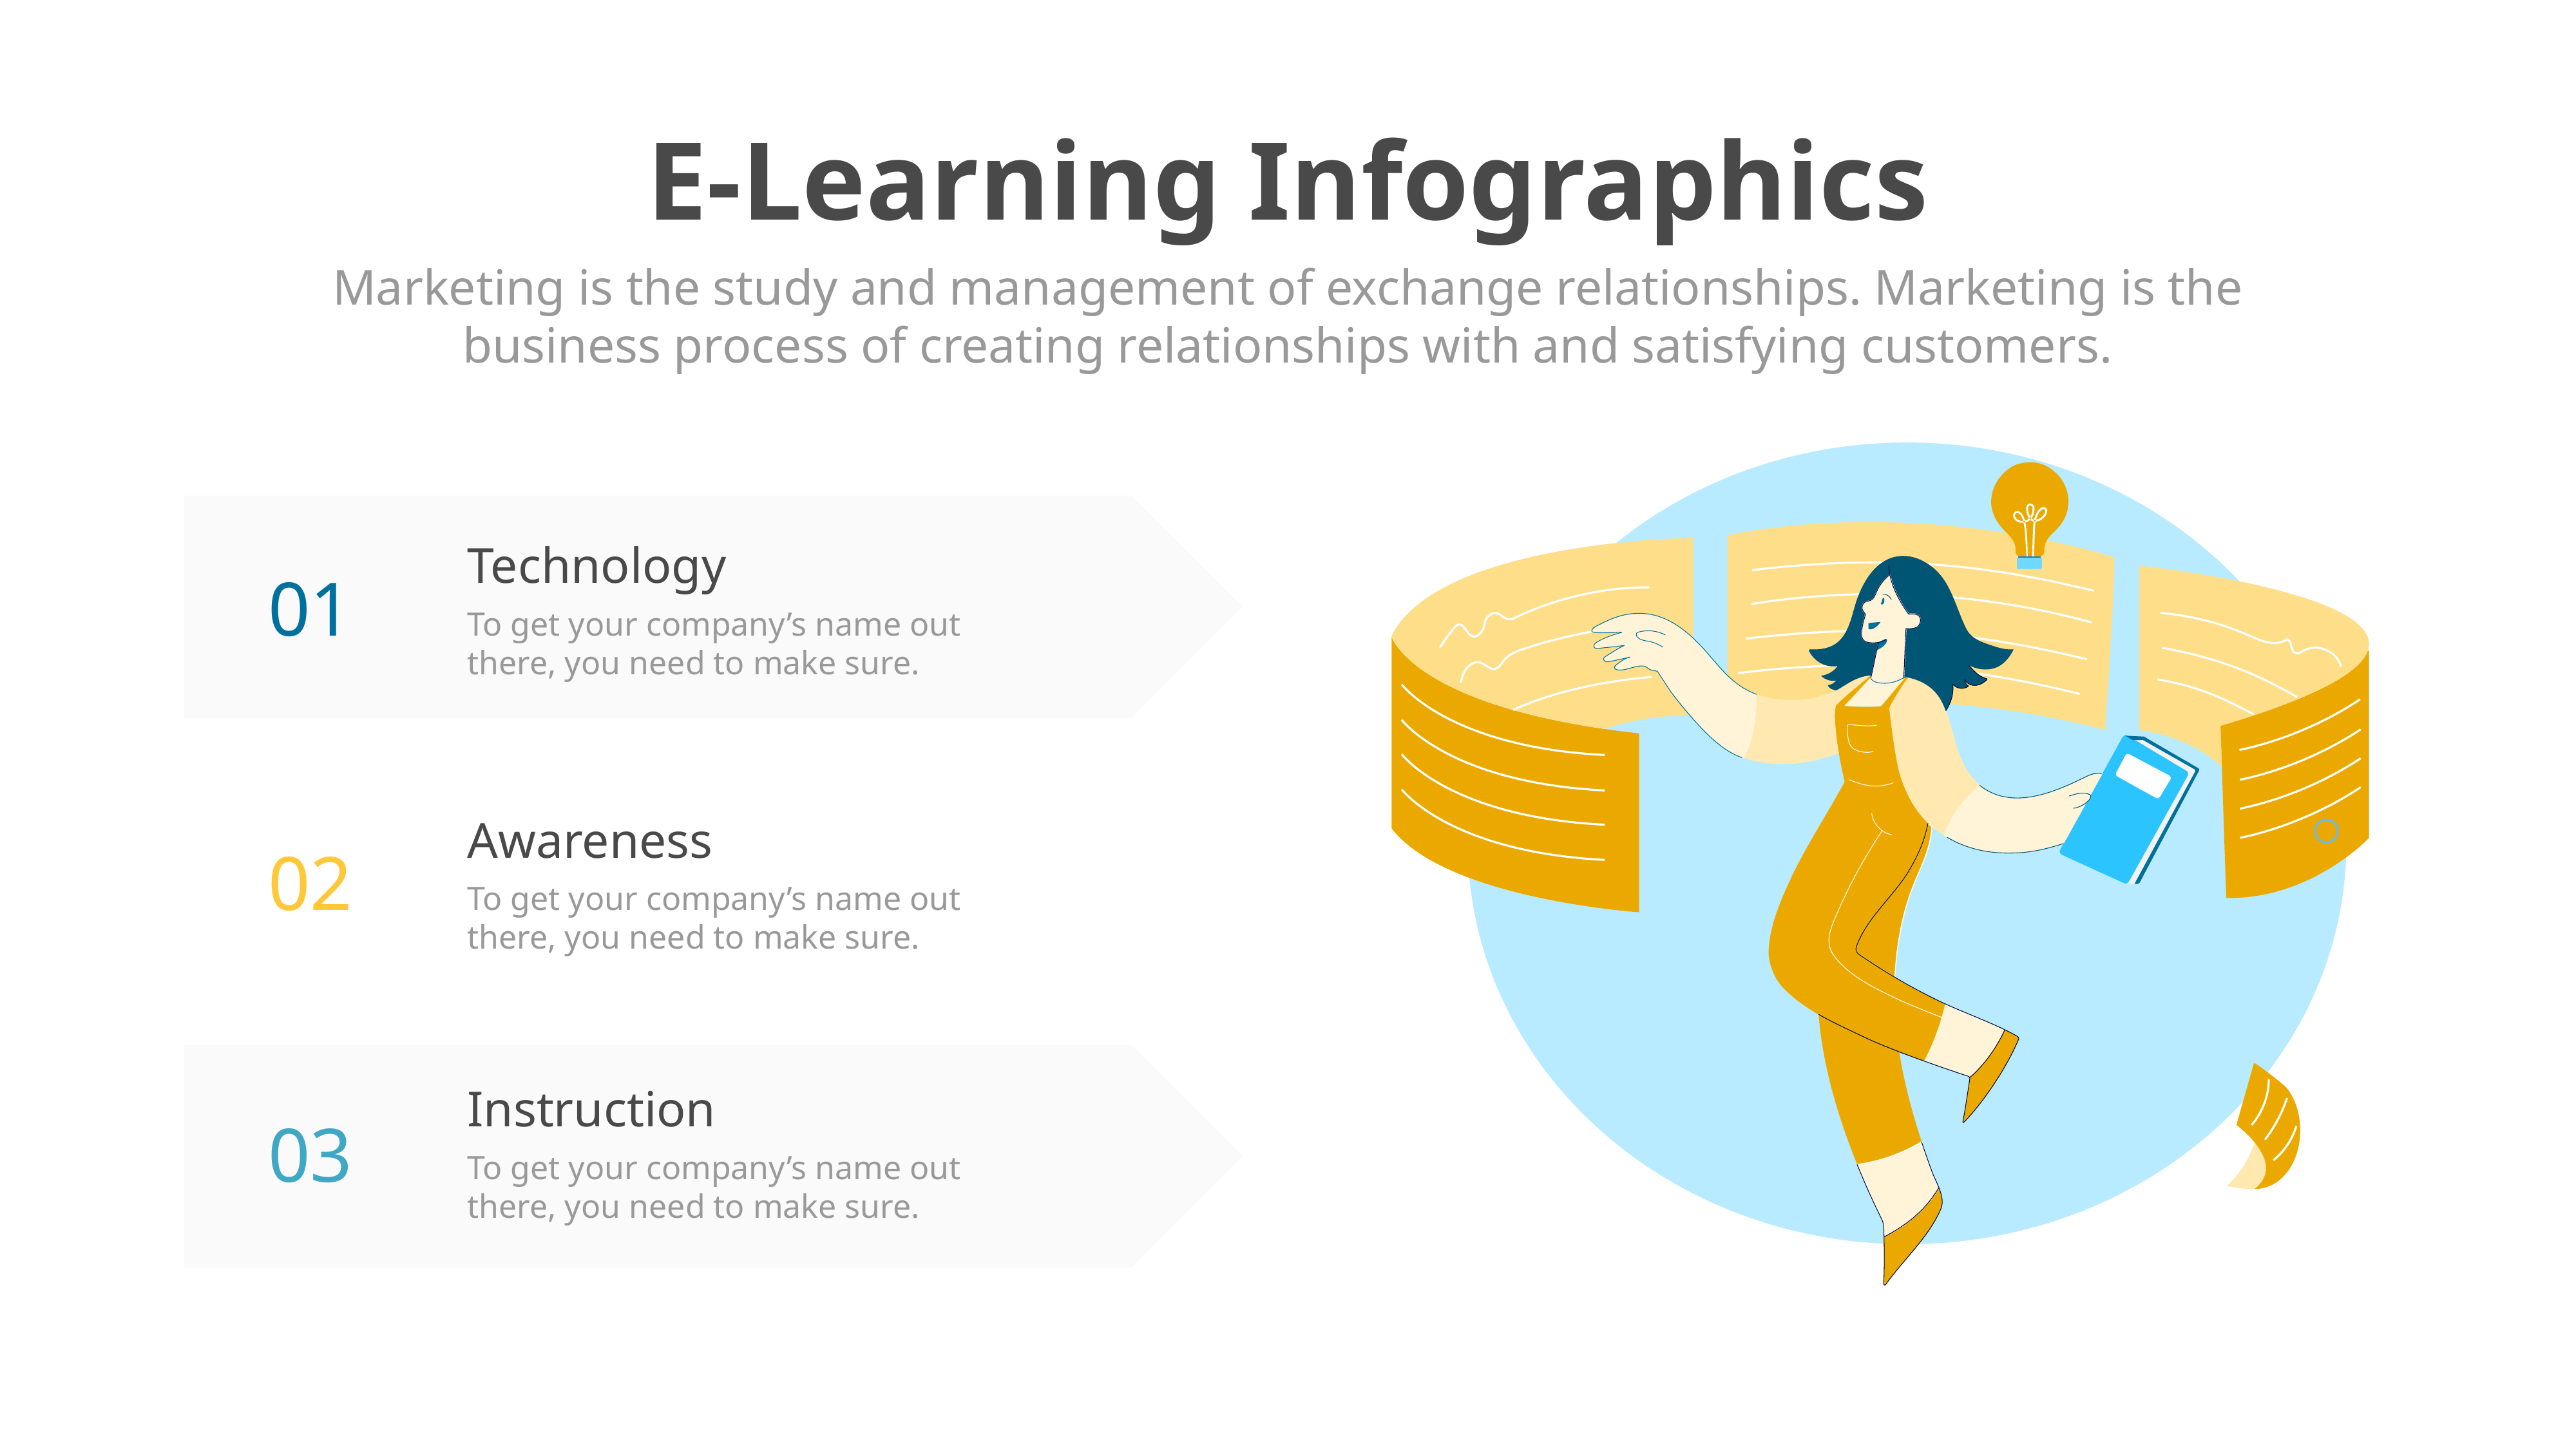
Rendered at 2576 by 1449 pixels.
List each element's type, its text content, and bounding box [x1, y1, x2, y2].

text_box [457, 1074, 998, 1230]
text_box 02 [245, 831, 362, 930]
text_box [1391, 442, 2388, 1286]
text_box 01 [245, 557, 362, 656]
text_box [457, 804, 998, 961]
text_box [184, 495, 1244, 719]
text_box 03 [245, 1103, 362, 1202]
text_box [457, 530, 998, 687]
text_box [281, 108, 2295, 379]
text_box [184, 1044, 1244, 1269]
